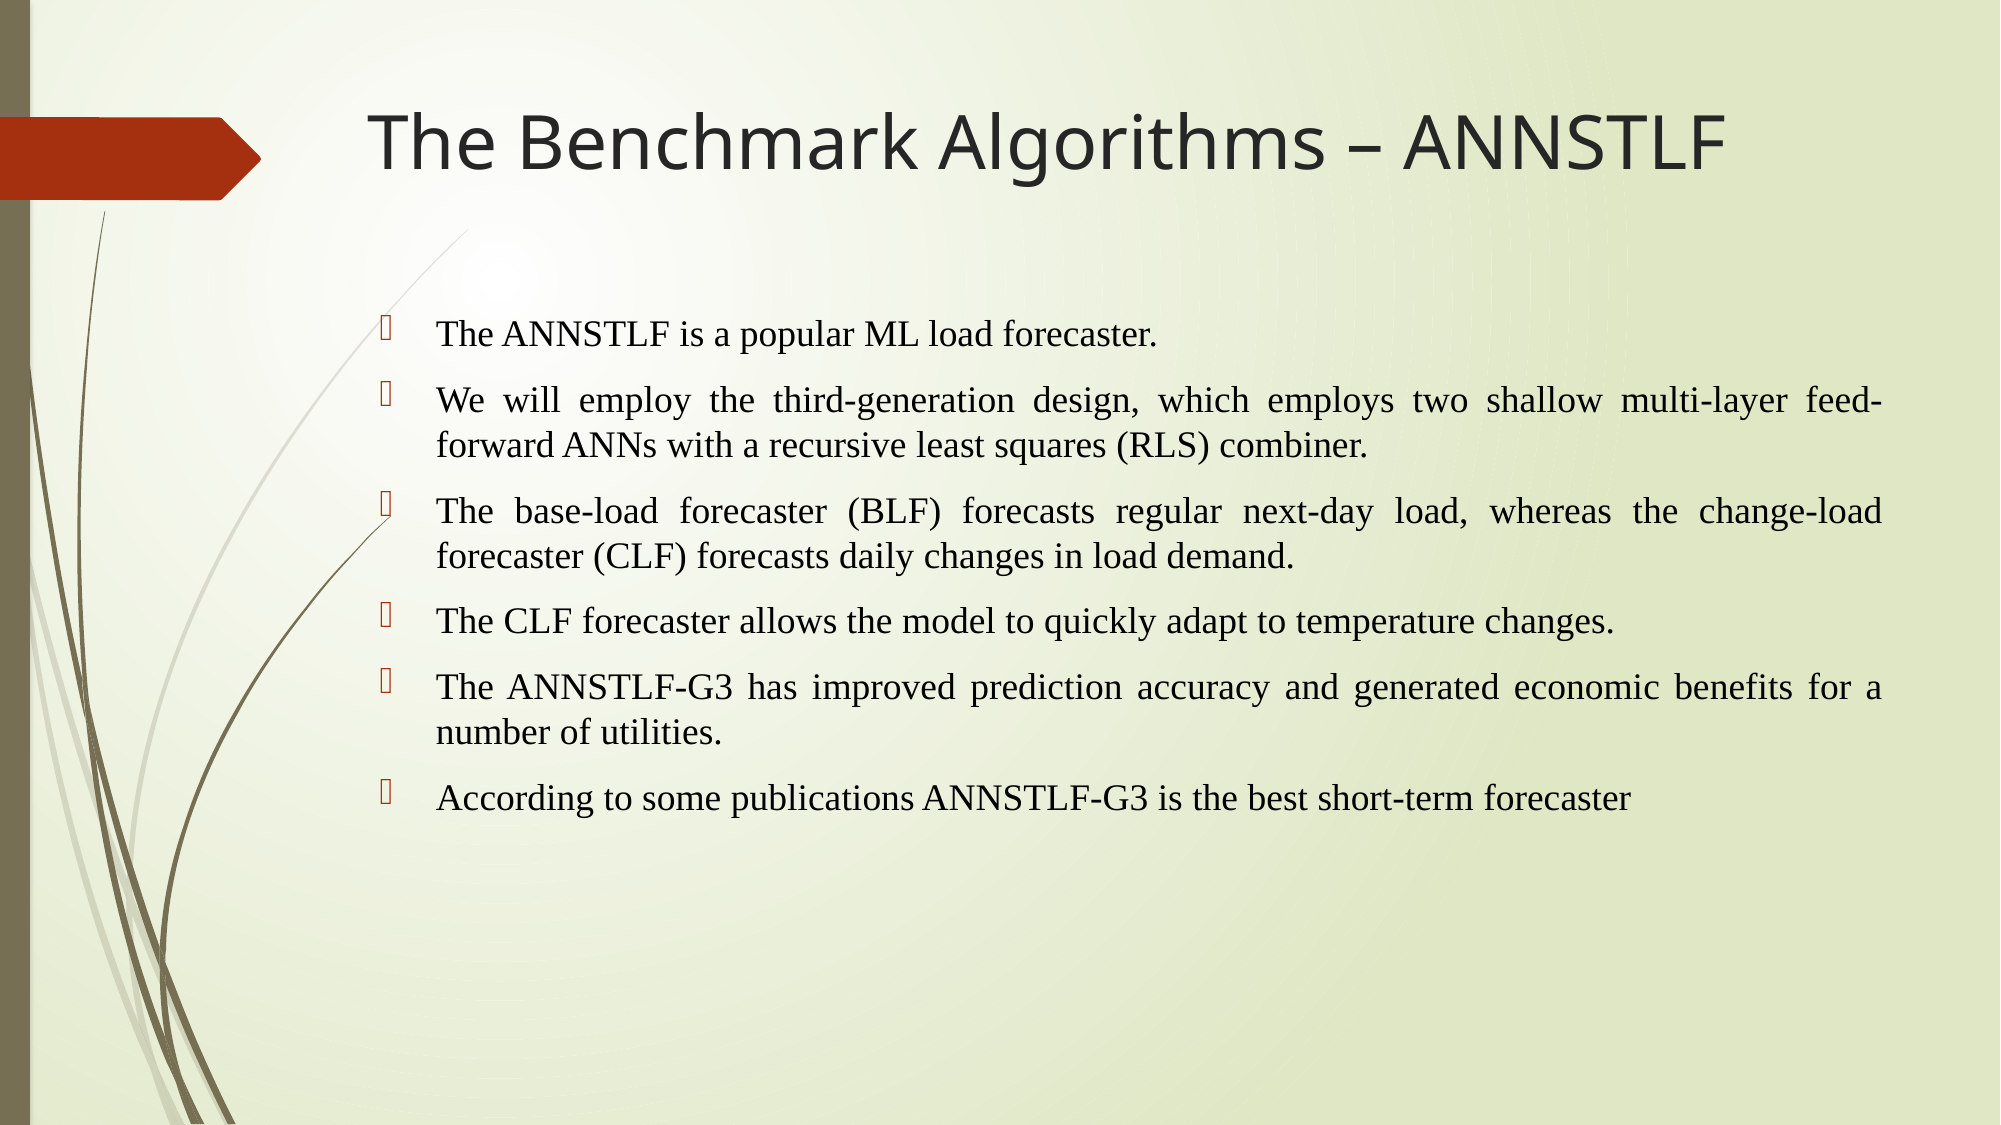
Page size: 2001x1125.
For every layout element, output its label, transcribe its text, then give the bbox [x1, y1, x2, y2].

title The Benchmark Algorithms – ANNSTLF [352, 87, 1814, 298]
list The ANNSTLF is a popular ML load forecaster. We will employ the third-generation design, which employs two shallow multi-layer feed-forward ANNs with a recursive least squares (RLS) combiner. The base-load forecaster (BLF) forecasts regular next-day load, whereas the change-load forecaster (CLF) forecasts daily changes in load demand. The CLF forecaster allows the model to quickly adapt to temperature changes. The ANNSTLF-G3 has improved prediction accuracy and generated economic benefits for a number of utilities. According to some publications ANNSTLF-G3 is the best short-term forecaster [364, 301, 1900, 990]
